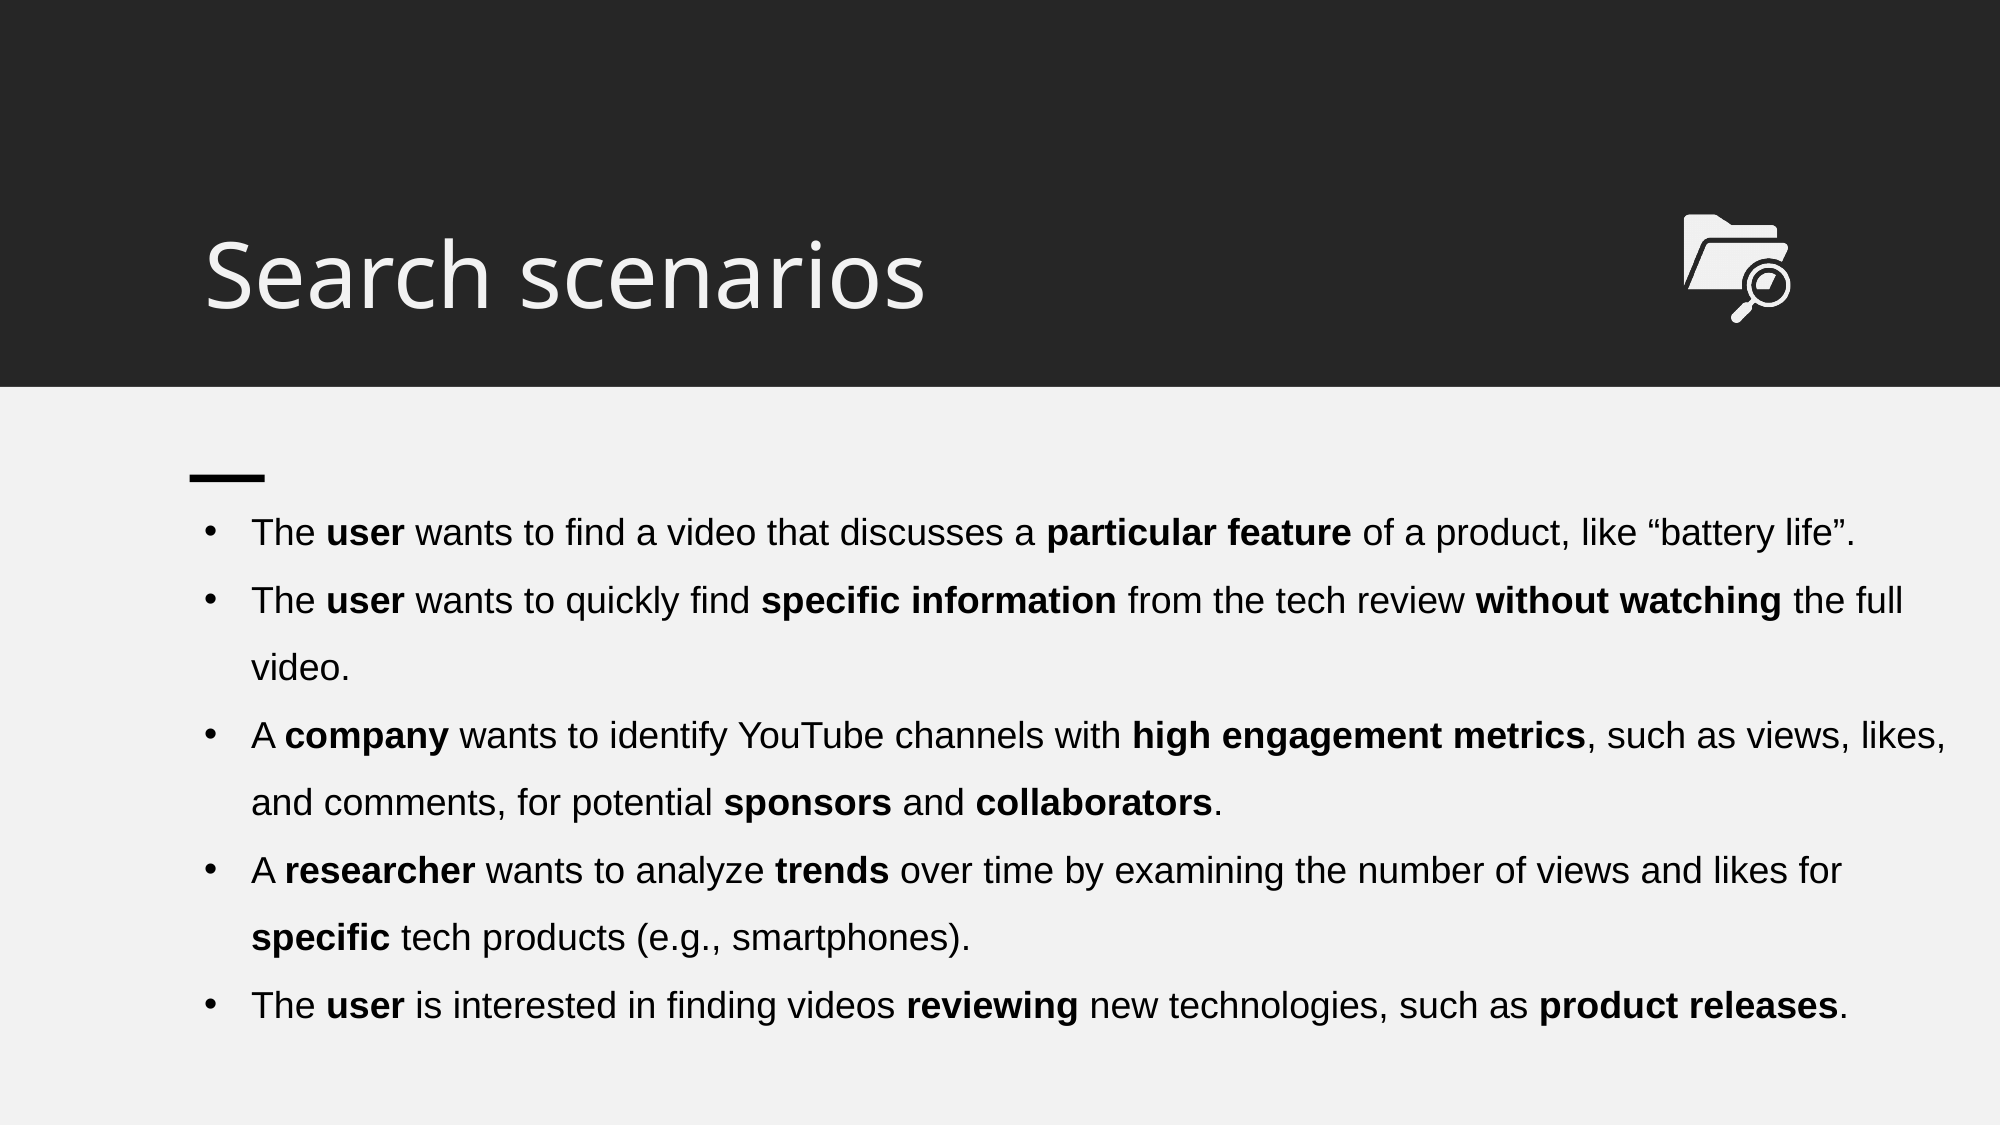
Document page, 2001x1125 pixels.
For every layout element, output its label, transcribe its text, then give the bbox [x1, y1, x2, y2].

text_box The user wants to find a video that discusses a particular feature of a product, like “battery life”. ​ The user wants to quickly find specific information from the tech review without watching the full video.​ A company wants to identify YouTube channels with high engagement metrics, such as views, likes, and comments, for potential sponsors and collaborators.​ A researcher wants to analyze trends over time by examining the number of views and likes for specific tech products (e.g., smartphones).​ The user is interested in finding videos reviewing new technologies, such as product releases.​ [189, 478, 2000, 1079]
text_box [188, 473, 266, 484]
text_box [0, 385, 2000, 1125]
title Search scenarios [189, 104, 1812, 337]
picture [1659, 185, 1811, 337]
text_box [0, 0, 2000, 385]
